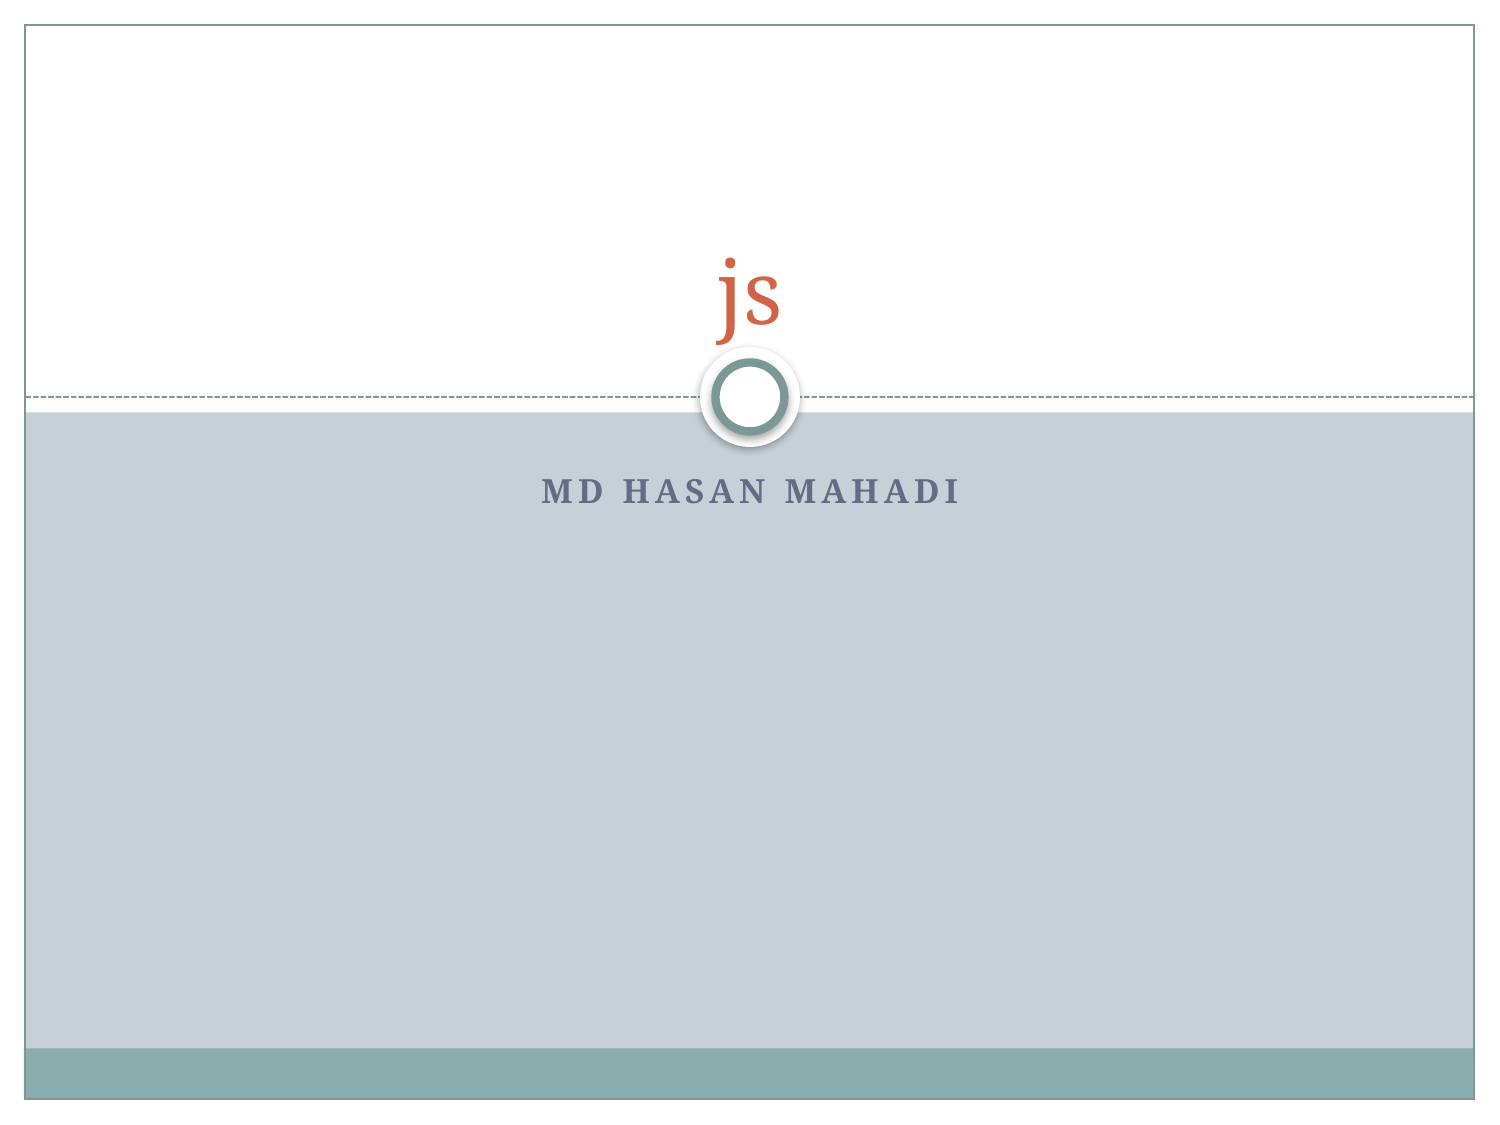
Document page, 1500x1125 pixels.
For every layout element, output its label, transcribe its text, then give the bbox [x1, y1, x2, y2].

subtitle Md hasan mahadi [225, 462, 1275, 750]
title js [112, 62, 1388, 350]
